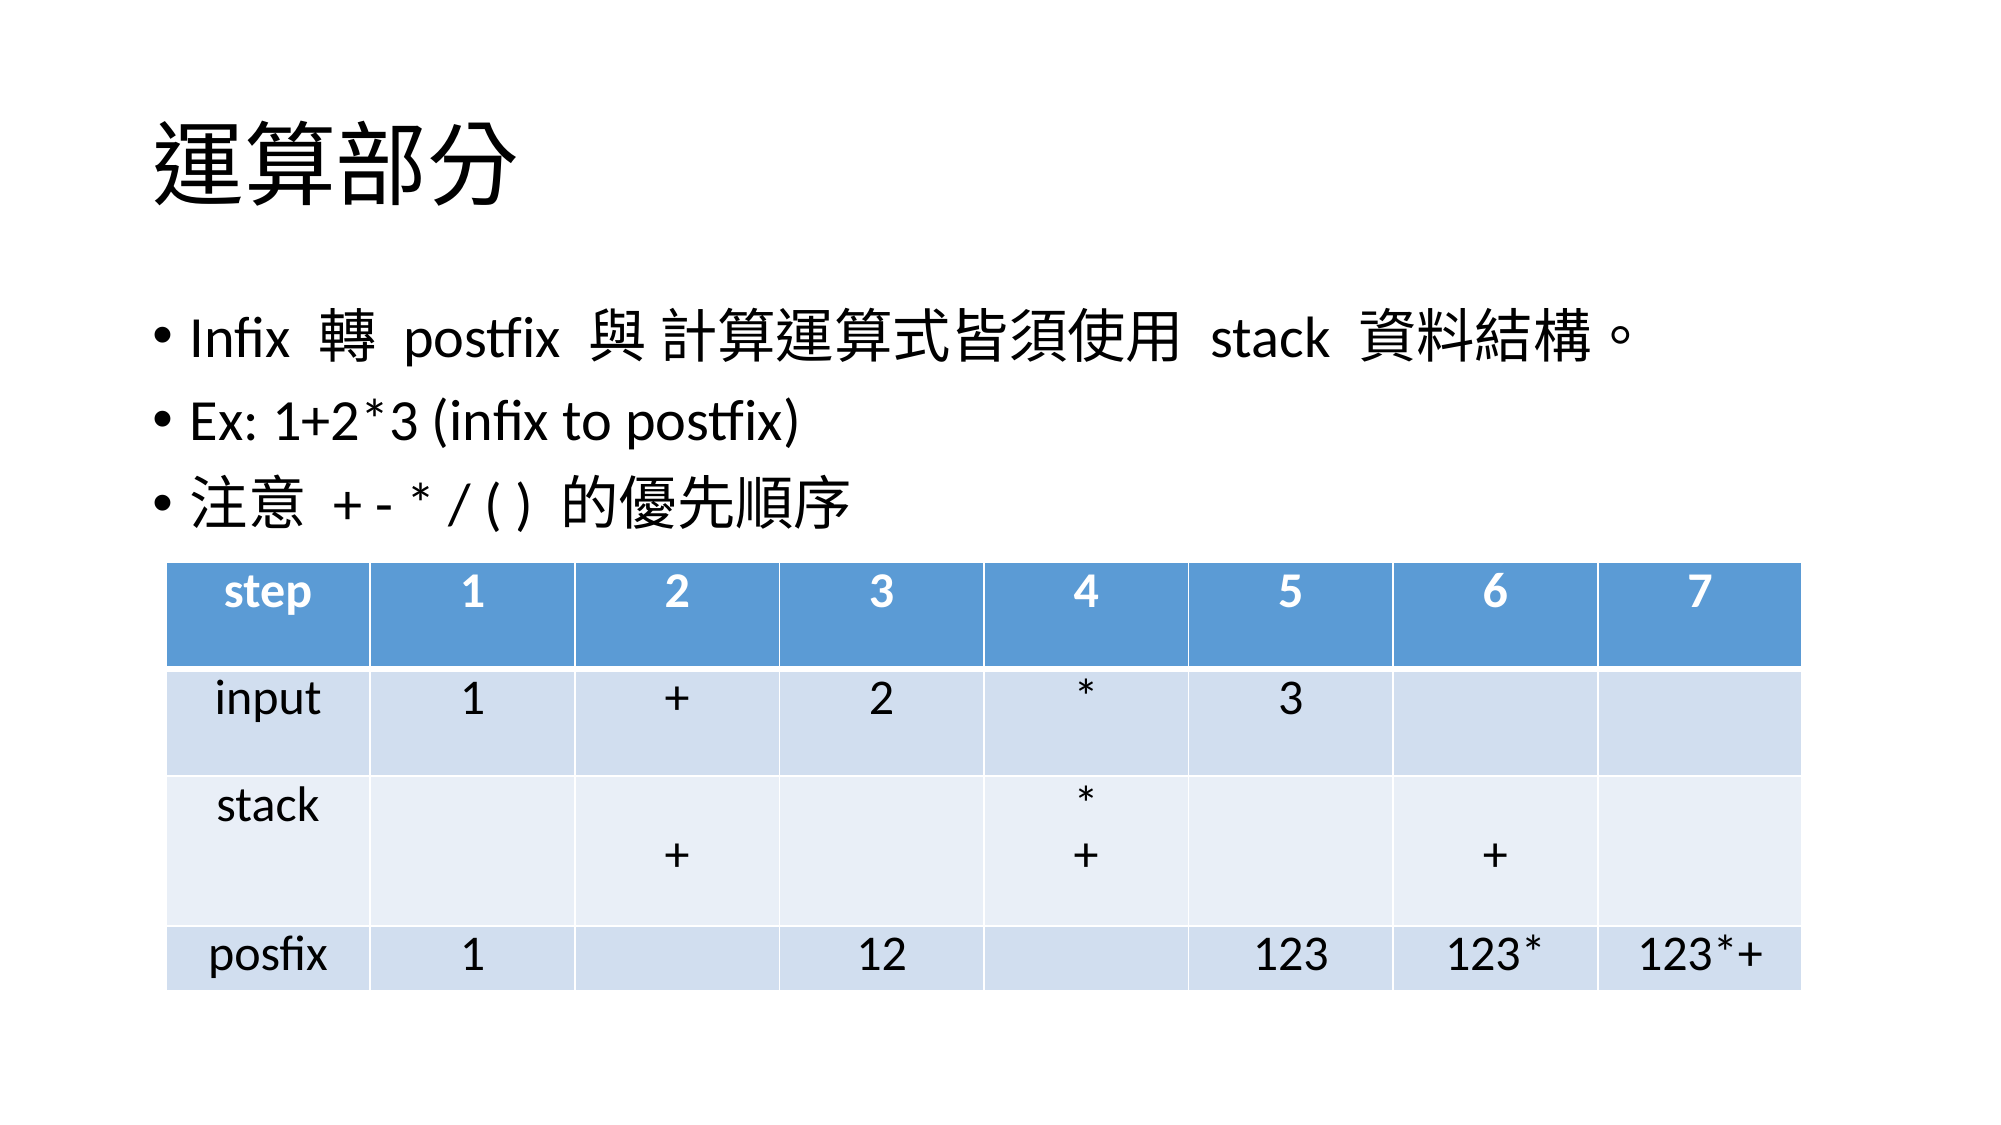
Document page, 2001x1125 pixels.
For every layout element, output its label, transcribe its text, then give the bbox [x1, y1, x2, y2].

table_cell * [985, 672, 1188, 775]
table_cell + [576, 777, 779, 925]
table_cell 123 [1189, 927, 1392, 990]
table_cell 1 [371, 927, 574, 990]
table_cell + [1394, 777, 1597, 925]
table_cell [1599, 777, 1801, 925]
table_cell stack [167, 777, 369, 925]
table_header 4 [985, 563, 1188, 666]
table_cell 12 [780, 927, 983, 990]
table_cell * + [985, 777, 1188, 925]
table_cell [1189, 777, 1392, 925]
table_cell [371, 777, 574, 925]
title 運算部分 [137, 59, 1863, 278]
table_header 1 [371, 563, 574, 666]
table_header step [167, 563, 369, 666]
table_header 6 [1394, 563, 1597, 666]
table_cell + [576, 672, 779, 775]
table_cell [1394, 672, 1597, 775]
table_cell posfix [167, 927, 369, 990]
table_cell 123* [1394, 927, 1597, 990]
table_header 2 [576, 563, 779, 666]
table_cell [1599, 672, 1801, 775]
table_cell 3 [1189, 672, 1392, 775]
table_header 7 [1599, 563, 1801, 666]
table_cell 2 [780, 672, 983, 775]
table_cell [576, 927, 779, 990]
table_cell [780, 777, 983, 925]
table_header 5 [1189, 563, 1392, 666]
list Infix 轉 postfix 與 計算運算式皆須使用 stack 資料結構。 Ex: 1+2*3 (infix to postfix) 注意 + - * / ( ) 的優先順序 [137, 299, 1863, 1014]
table_cell input [167, 672, 369, 775]
table_cell [985, 927, 1188, 990]
table_cell 123*+ [1599, 927, 1801, 990]
table_cell 1 [371, 672, 574, 775]
table_header 3 [780, 563, 983, 666]
